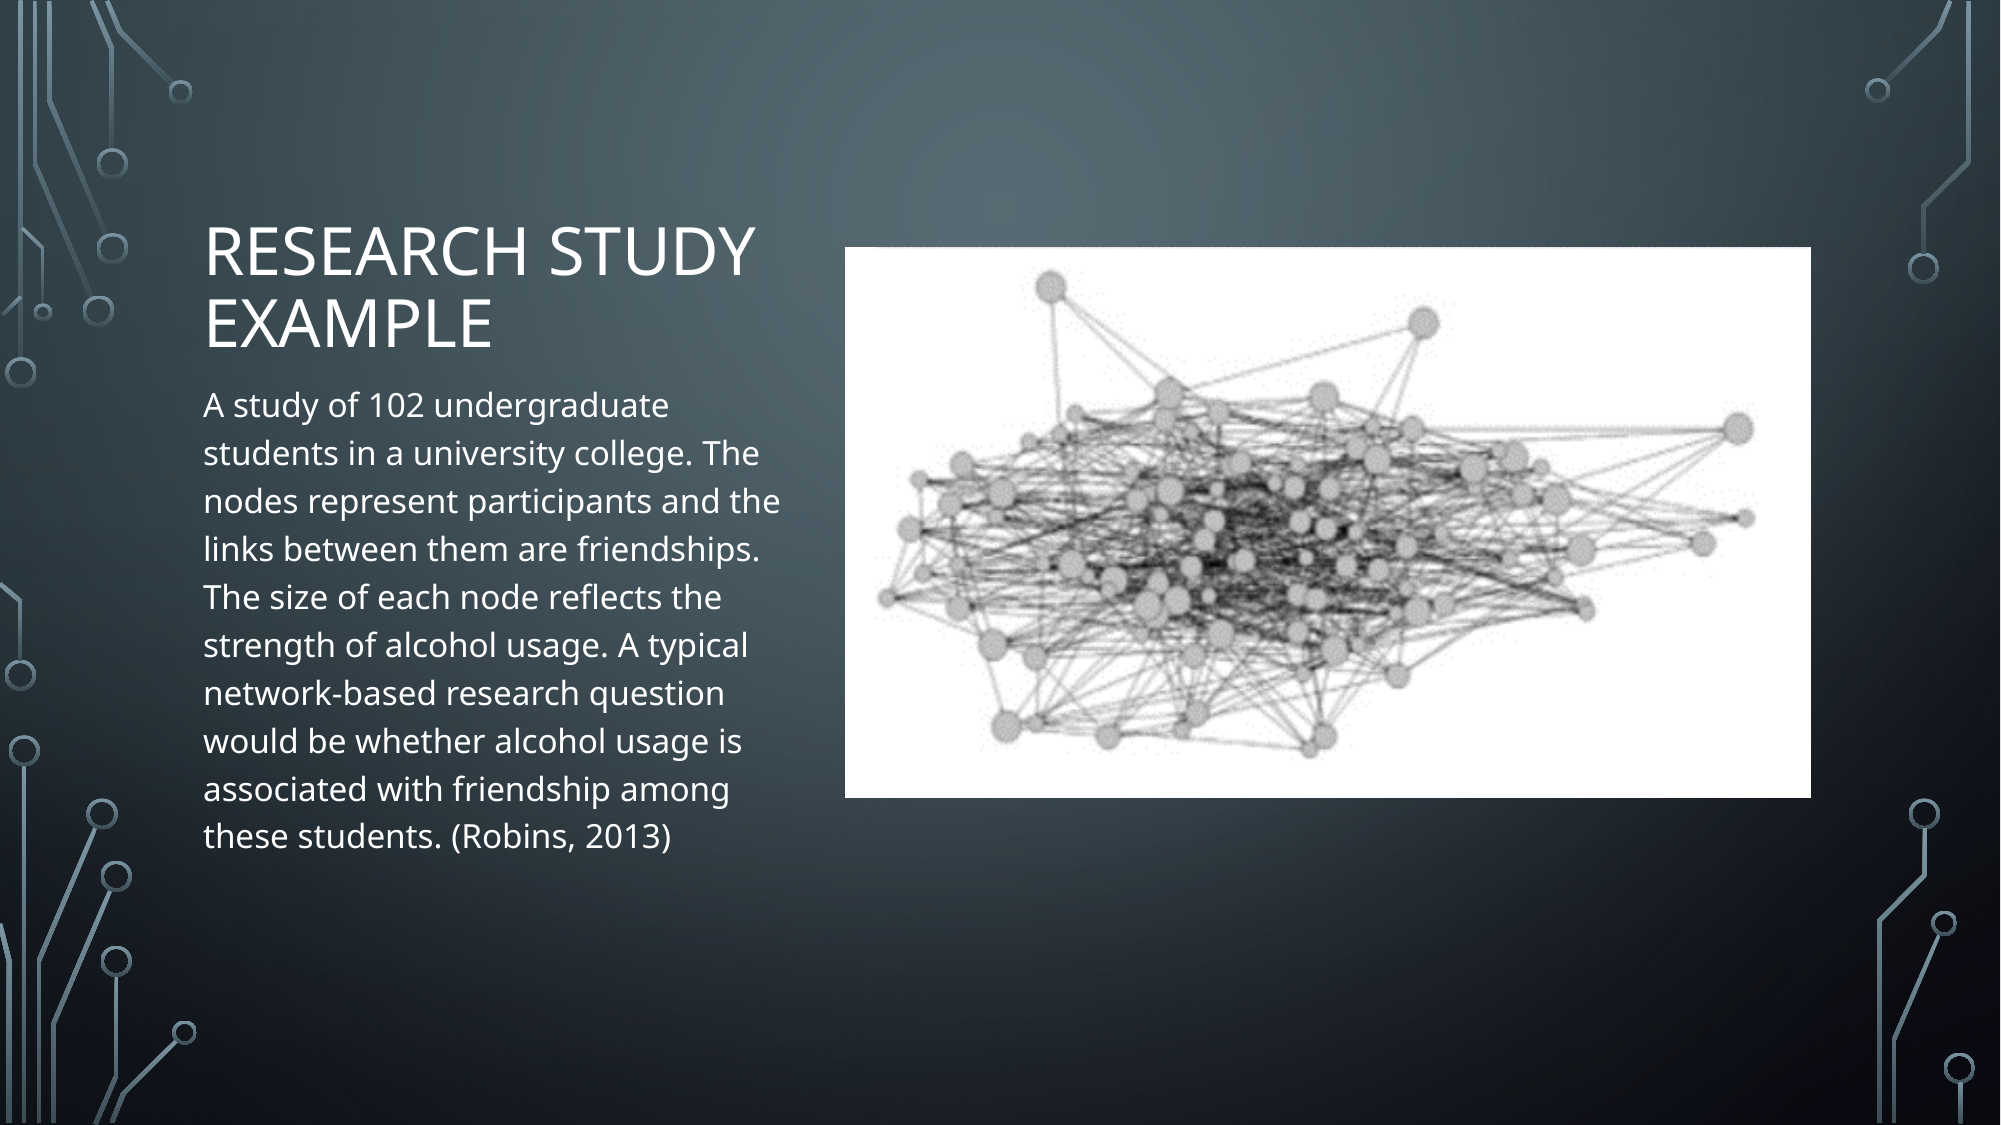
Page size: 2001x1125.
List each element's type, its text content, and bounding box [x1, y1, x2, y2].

title Research study example [188, 99, 821, 369]
picture [845, 247, 1811, 799]
list A study of 102 undergraduate students in a university college. The nodes represent participants and the links between them are friendships. The size of each node reflects the strength of alcohol usage. A typical network-based research question would be whether alcohol usage is associated with friendship among these students. (Robins, 2013) [188, 369, 821, 950]
